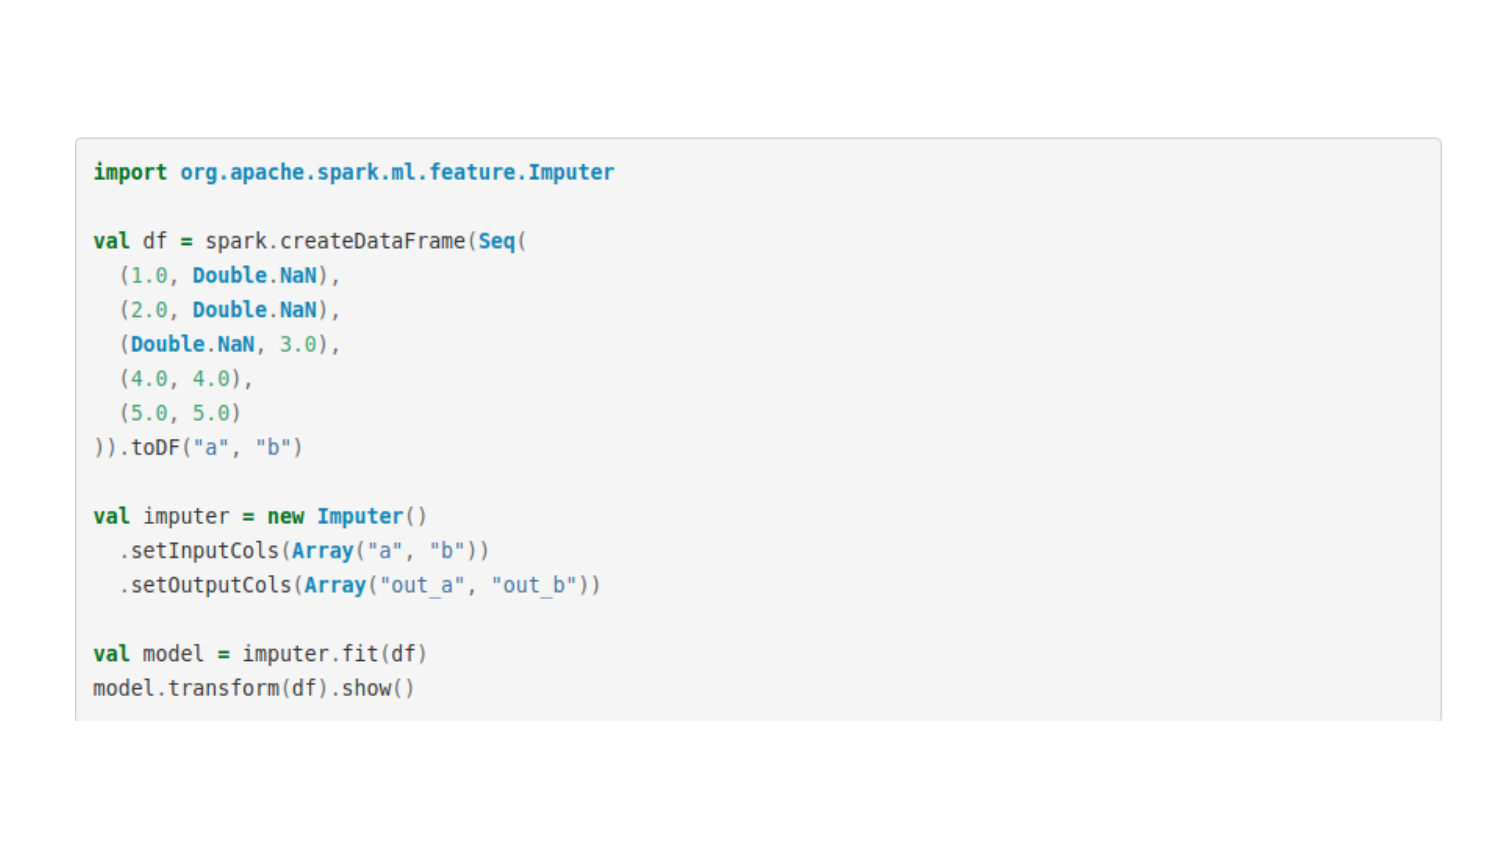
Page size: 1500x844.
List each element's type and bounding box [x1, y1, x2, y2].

picture [75, 132, 1461, 721]
